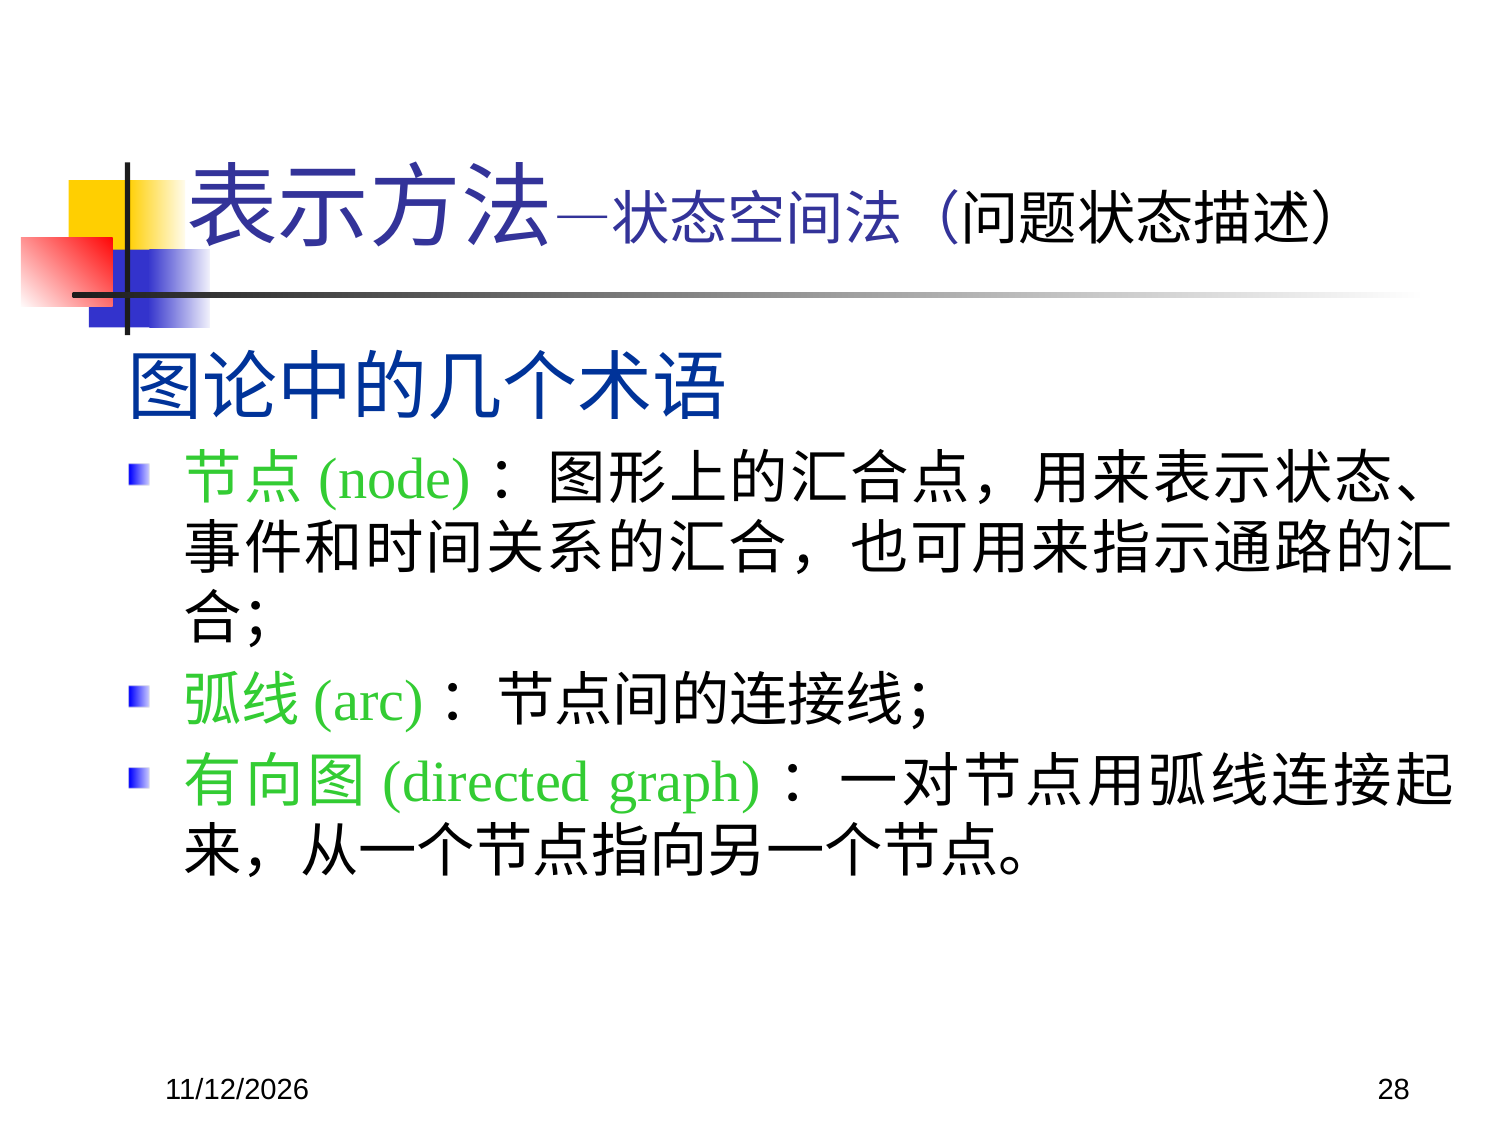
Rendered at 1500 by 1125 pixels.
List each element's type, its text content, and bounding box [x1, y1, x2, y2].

list 图论中的几个术语 节点(node)：图形上的汇合点，用来表示状态、事件和时间关系的汇合，也可用来指示通路的汇合； 弧线(arc)：节点间的连接线； 有向图(directed graph)：一对节点用弧线连接起来，从一个节点指向另一个节点。 [112, 331, 1469, 1006]
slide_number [149, 1037, 463, 1113]
picture [127, 766, 152, 791]
picture [127, 684, 152, 710]
title 表示方法—状态空间法（问题状态描述） [171, 78, 1424, 266]
picture [127, 462, 152, 488]
slide_number 28 [1112, 1037, 1426, 1113]
